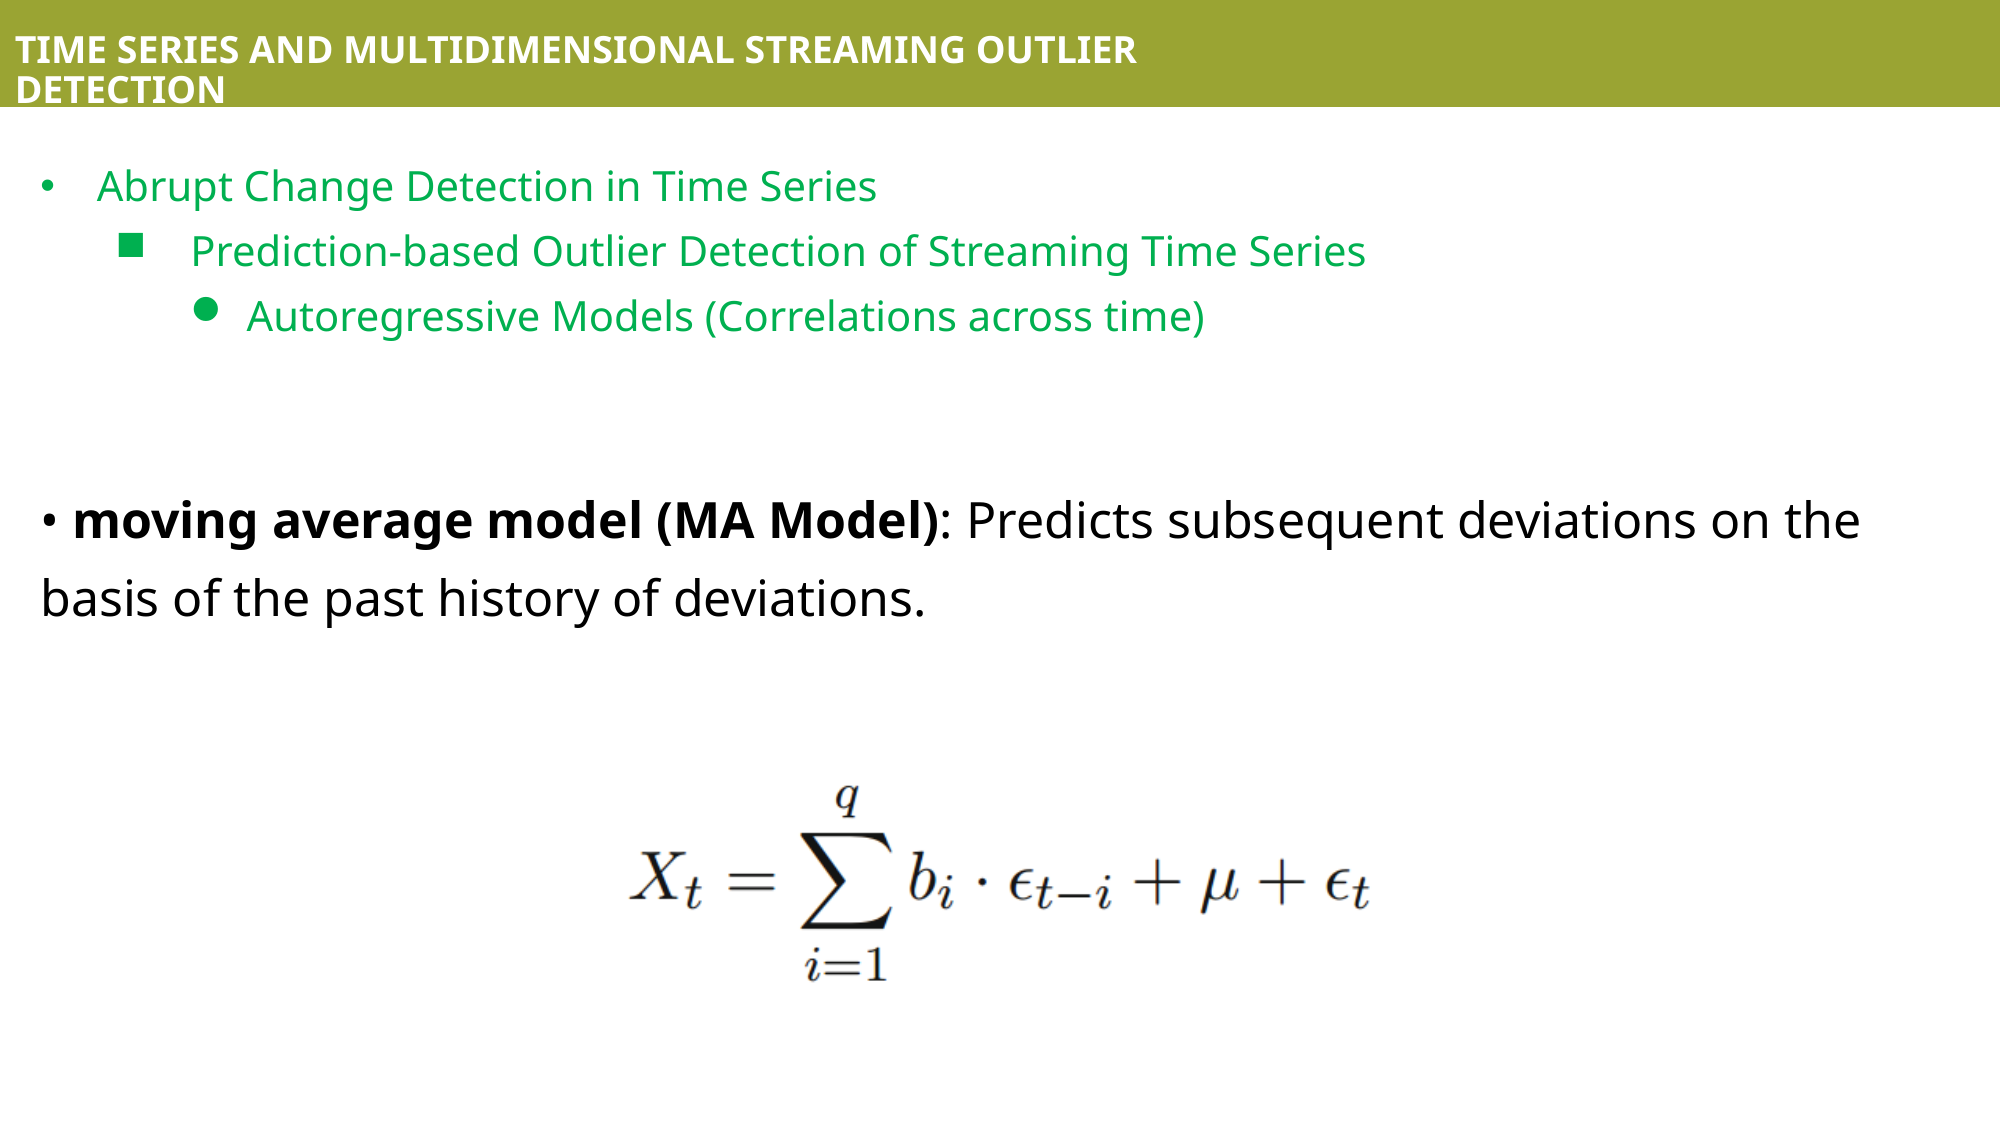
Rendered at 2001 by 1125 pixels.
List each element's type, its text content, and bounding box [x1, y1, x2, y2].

list TIME SERIES AND MULTIDIMENSIONAL STREAMING OUTLIER DETECTION [0, 23, 1264, 84]
picture [605, 761, 1395, 1006]
text_box Abrupt Change Detection in Time Series Prediction-based Outlier Detection of Streaming Time Series Autoregressive Models (Correlations across time) • moving average model (MA Model): Predicts subsequent deviations on the basis of the past history of deviations. [25, 137, 1975, 634]
